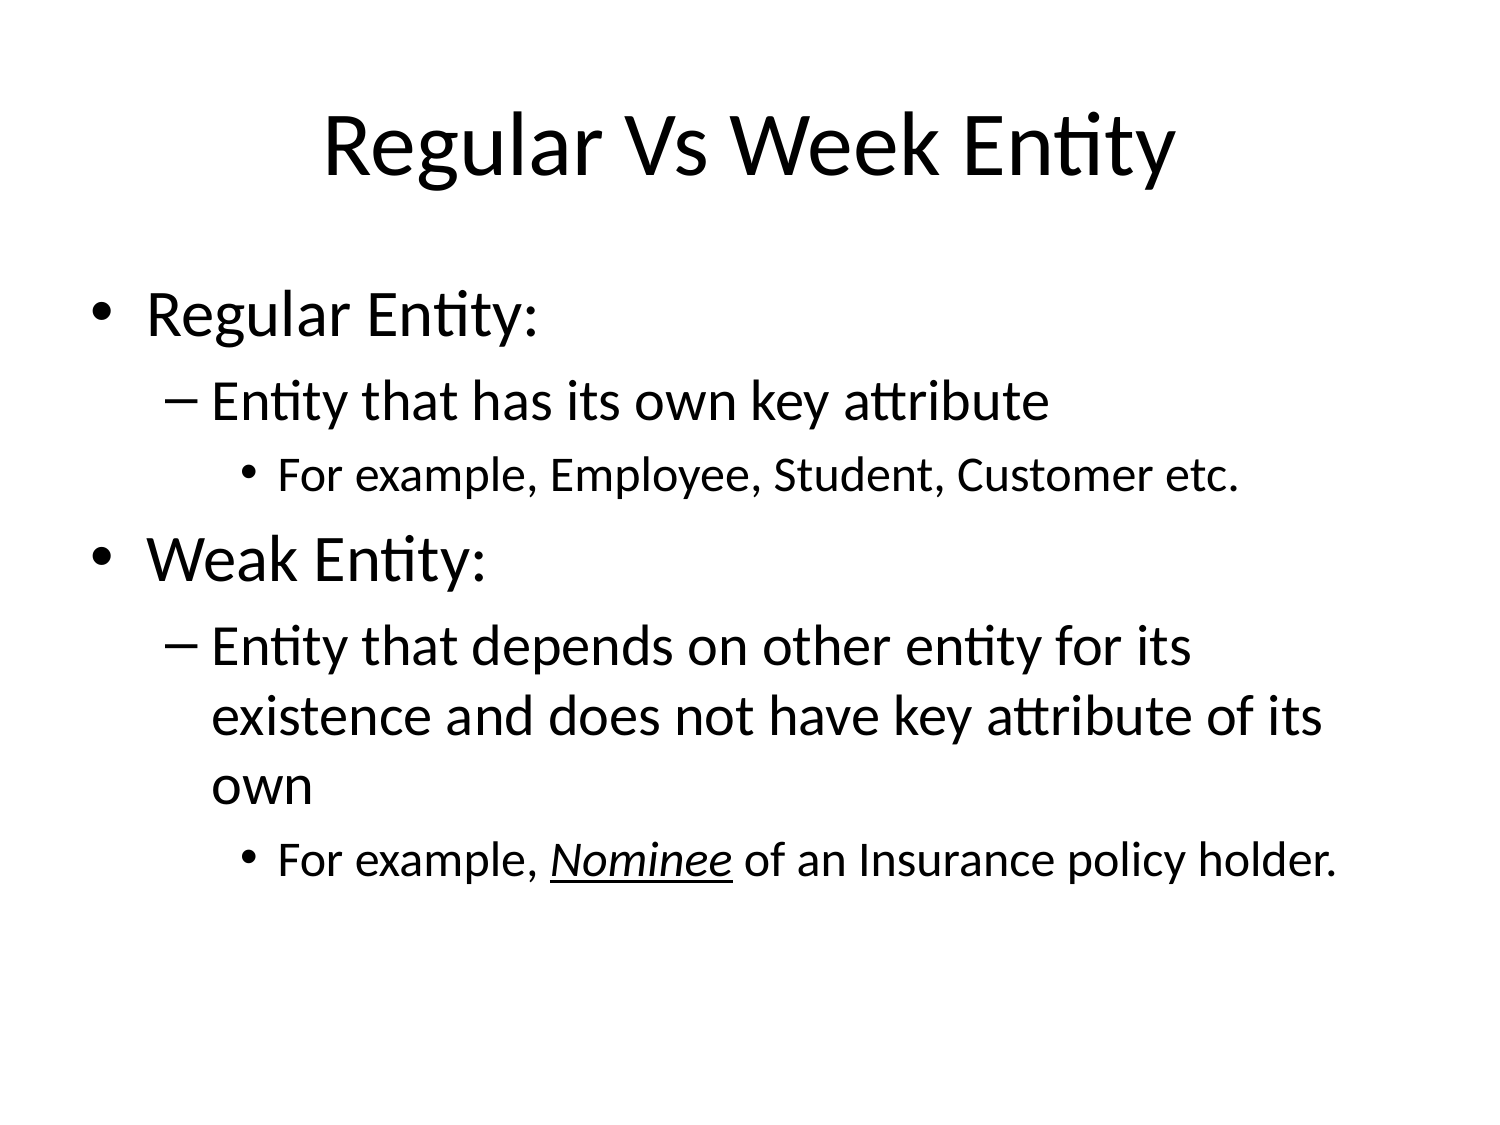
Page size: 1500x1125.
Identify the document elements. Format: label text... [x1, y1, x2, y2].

title Regular Vs Week Entity [75, 45, 1425, 233]
list Regular Entity: Entity that has its own key attribute For example, Employee, Student, Customer etc. Weak Entity: Entity that depends on other entity for its existence and does not have key attribute of its own For example, Nominee of an Insurance policy holder. [75, 262, 1425, 1005]
